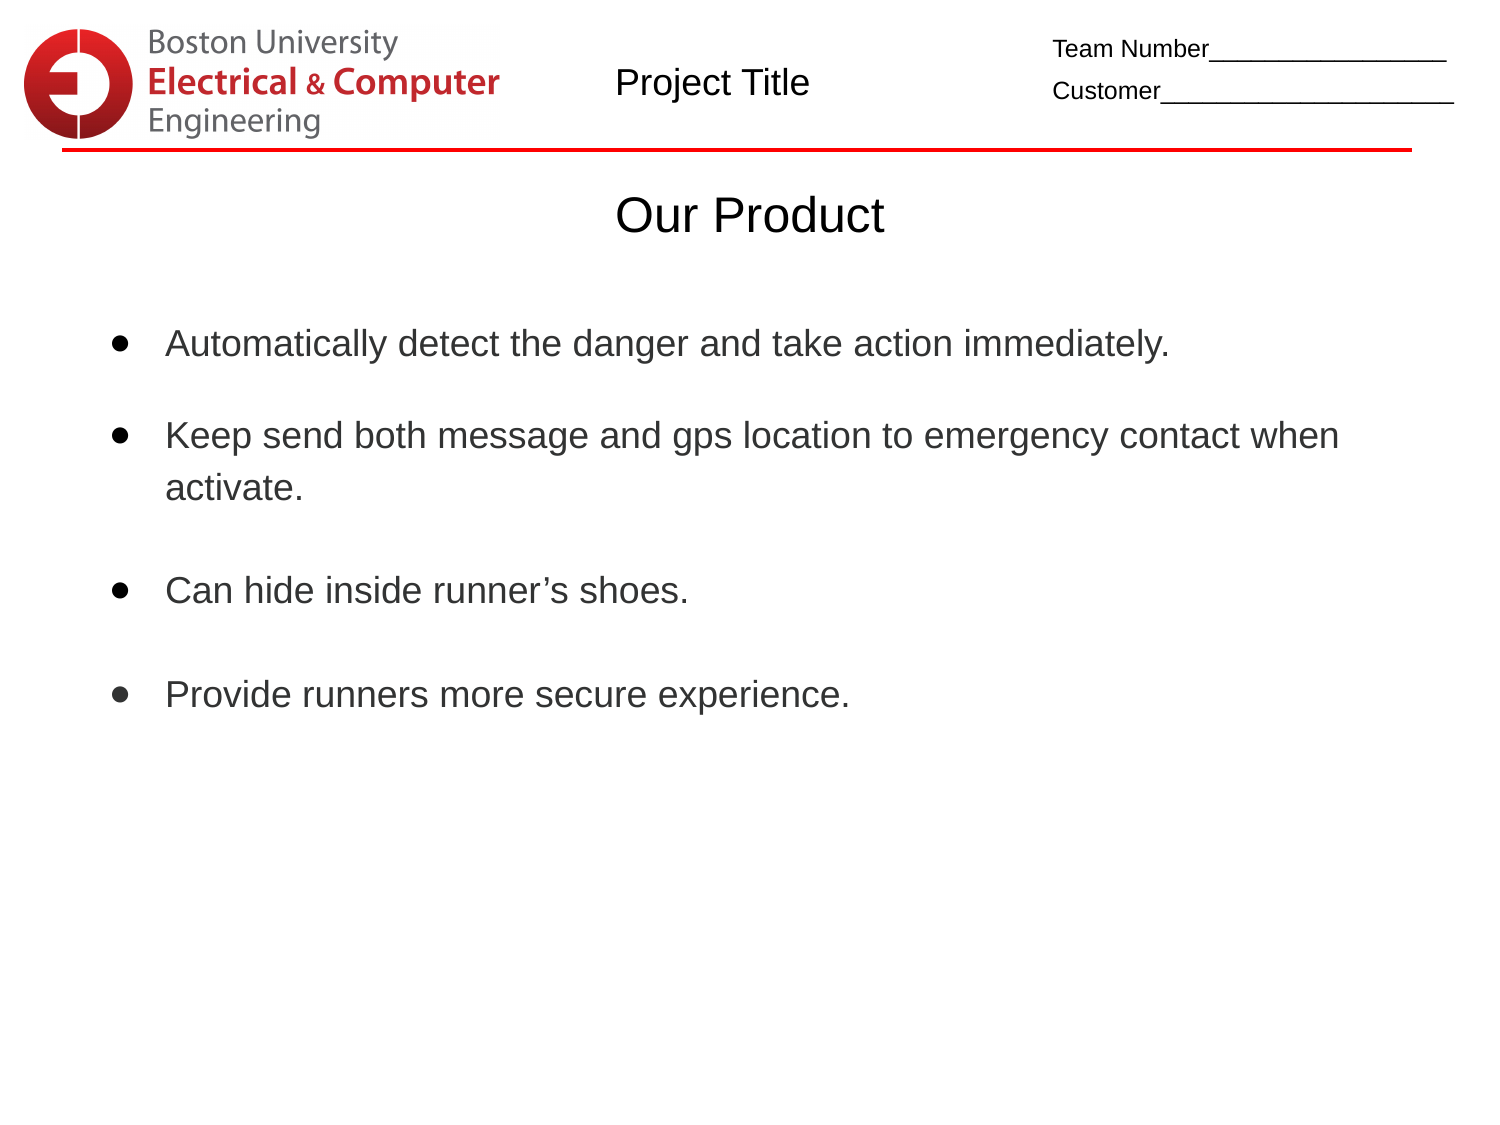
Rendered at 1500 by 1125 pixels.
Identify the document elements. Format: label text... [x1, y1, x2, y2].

picture [24, 24, 500, 140]
list Our Product Automatically detect the danger and take action immediately. Keep send both message and gps location to emergency contact when activate. Can hide inside runner’s shoes. Provide runners more secure experience. [75, 174, 1425, 963]
